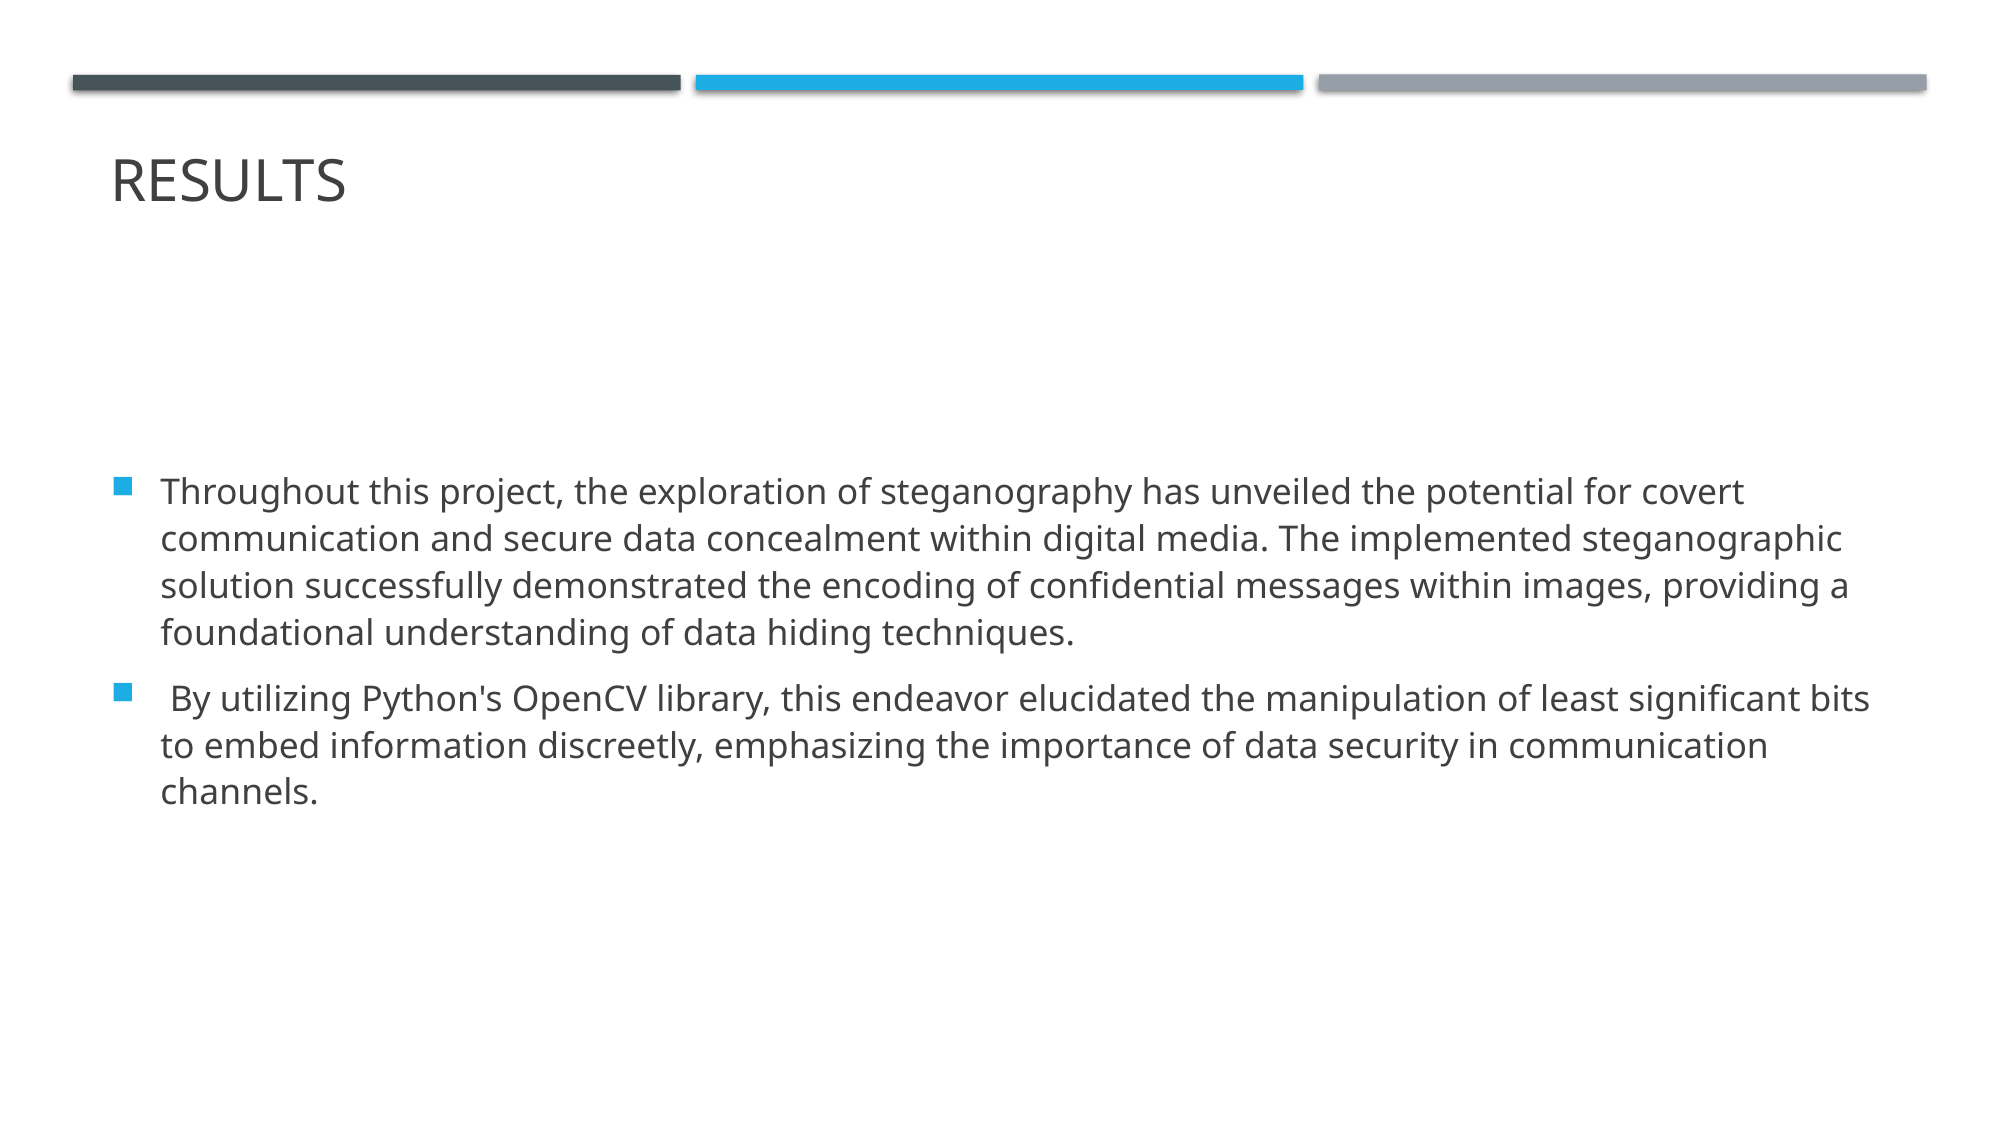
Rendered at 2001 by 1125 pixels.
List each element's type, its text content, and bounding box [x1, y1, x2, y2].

title Results [95, 81, 1905, 276]
list Throughout this project, the exploration of steganography has unveiled the potential for covert communication and secure data concealment within digital media. The implemented steganographic solution successfully demonstrated the encoding of confidential messages within images, providing a foundational understanding of data hiding techniques. By utilizing Python's OpenCV library, this endeavor elucidated the manipulation of least significant bits to embed information discreetly, emphasizing the importance of data security in communication channels. [95, 340, 1905, 937]
